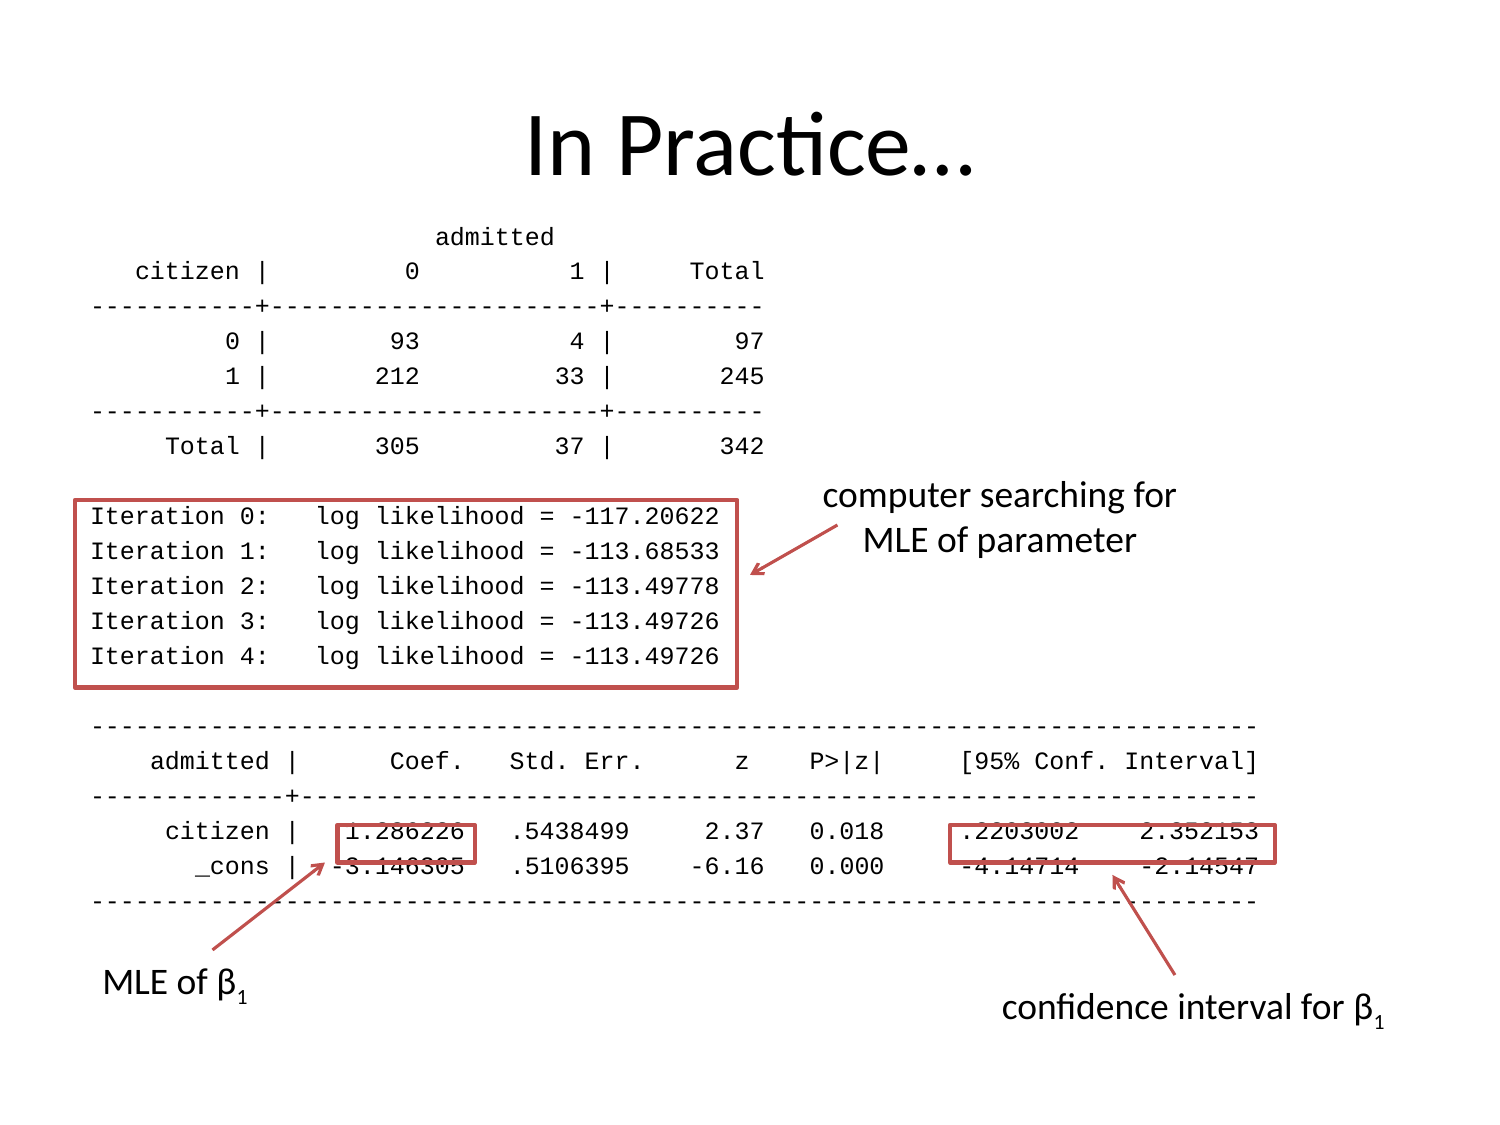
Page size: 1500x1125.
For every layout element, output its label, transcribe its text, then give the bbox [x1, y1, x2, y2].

text_box [948, 823, 1277, 865]
list admitted citizen | 0 1 | Total -----------+----------------------+---------- 0 | 93 4 | 97 1 | 212 33 | 245 -----------+----------------------+---------- Total | 305 37 | 342 Iteration 0: log likelihood = -117.20622 Iteration 1: log likelihood = -113.68533 Iteration 2: log likelihood = -113.49778 Iteration 3: log likelihood = -113.49726 Iteration 4: log likelihood = -113.49726 ------------------------------------------------------------------------------ admitted | Coef. Std. Err. z P>|z| [95% Conf. Interval] -------------+---------------------------------------------------------------- citizen | 1.286226 .5438499 2.37 0.018 .2203002 2.352153 _cons | -3.146305 .5106395 -6.16 0.000 -4.14714 -2.14547 ------------------------------------------------------------------------------ [75, 212, 1425, 1063]
title In Practice… [75, 45, 1425, 212]
text_box computer searching for MLE of parameter [787, 462, 1213, 568]
text_box [335, 823, 477, 865]
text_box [212, 862, 326, 951]
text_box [1093, 893, 1194, 957]
text_box [73, 498, 739, 690]
text_box MLE of β1 [62, 949, 288, 1016]
text_box confidence interval for β1 [937, 974, 1449, 1041]
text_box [749, 524, 838, 576]
